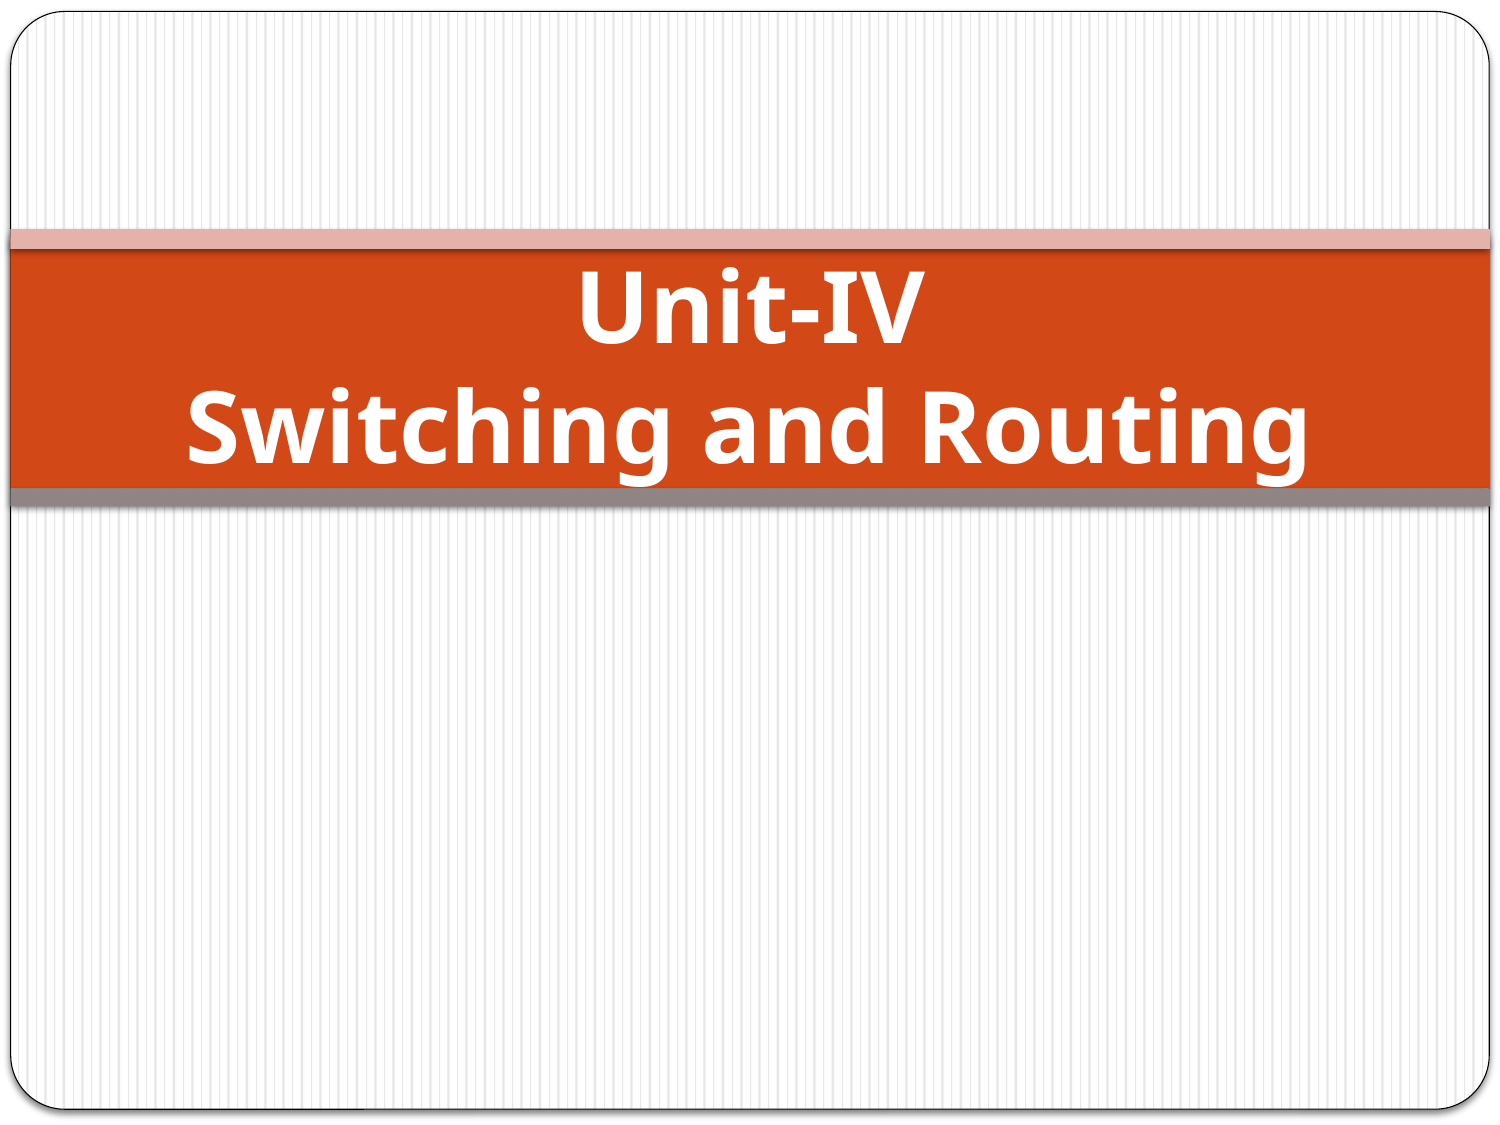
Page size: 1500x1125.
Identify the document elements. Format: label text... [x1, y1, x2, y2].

title Unit-IV Switching and Routing [75, 247, 1425, 489]
